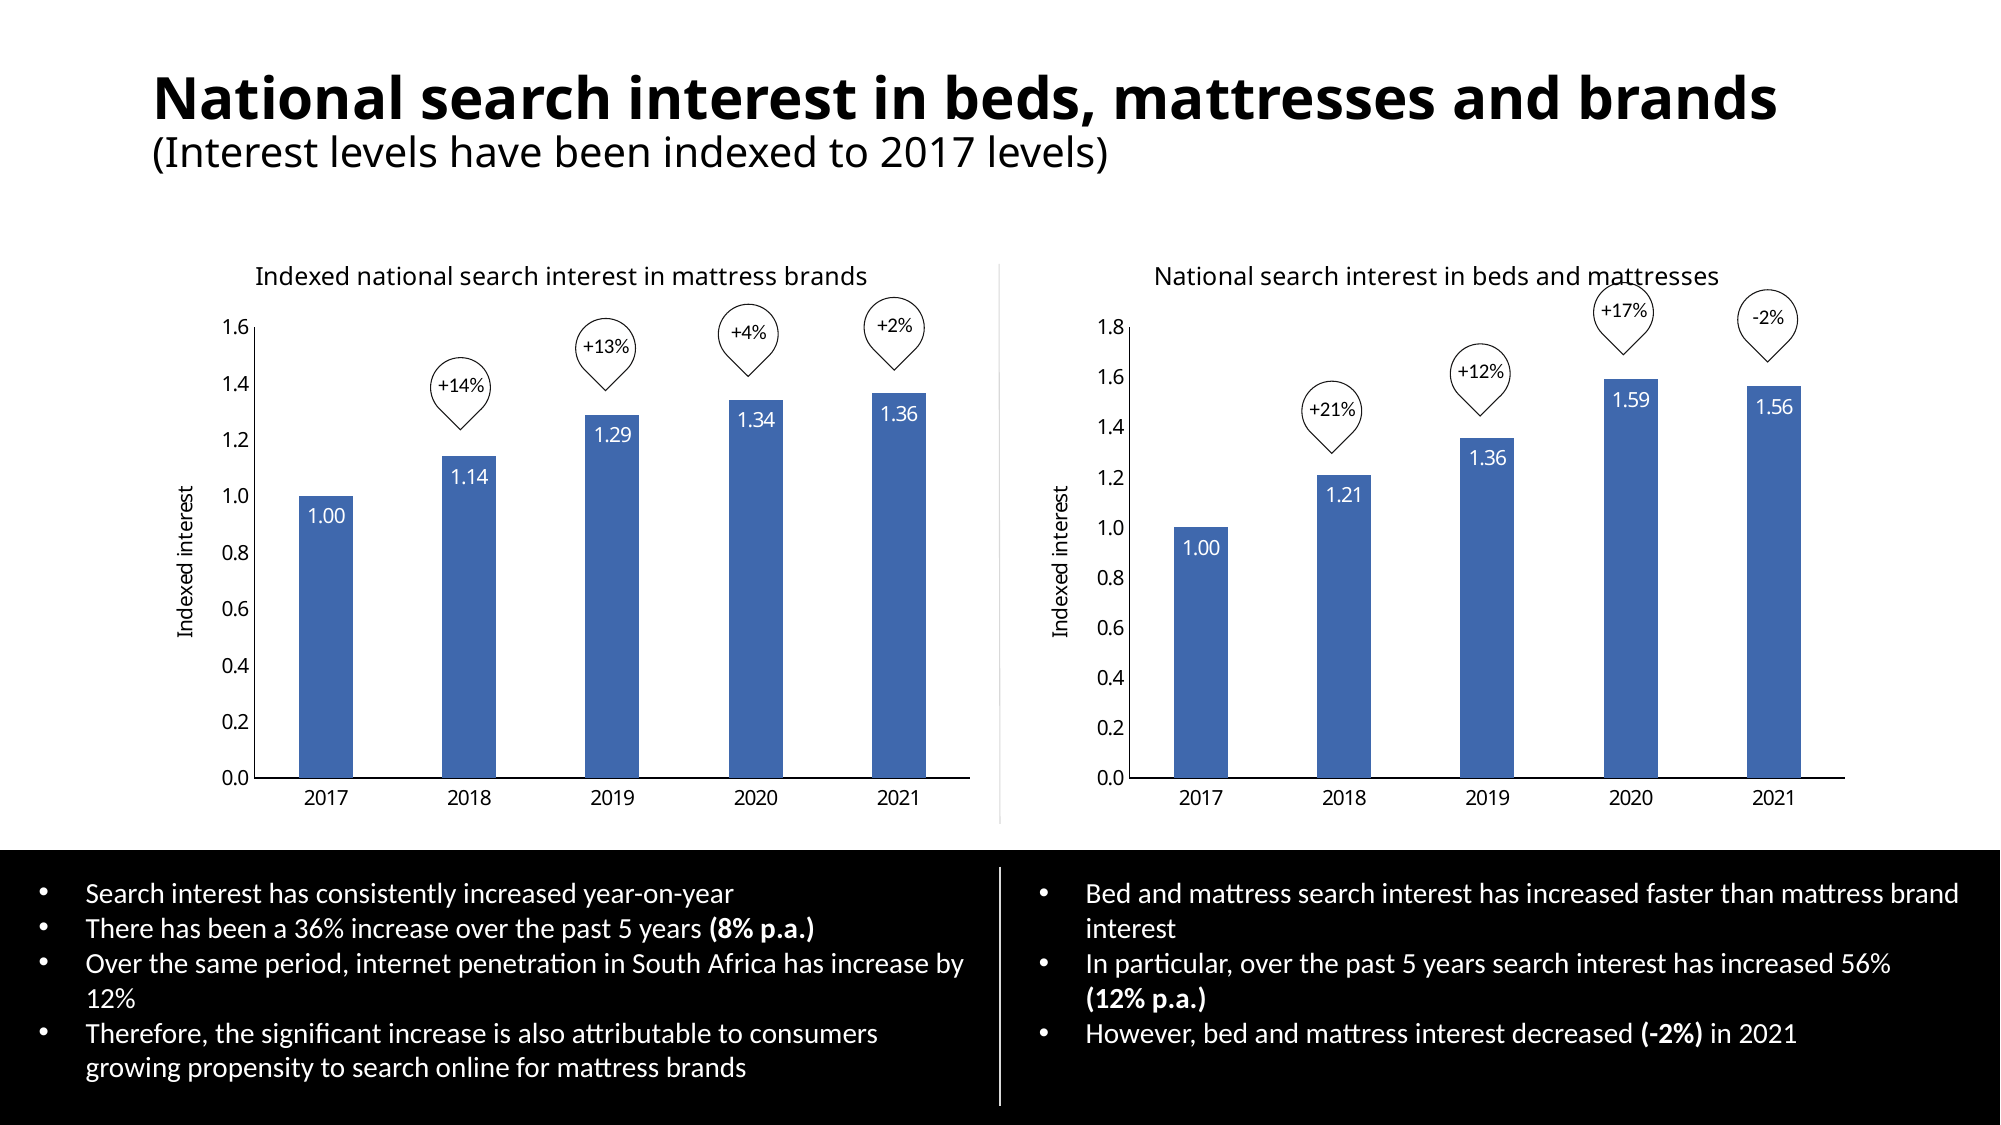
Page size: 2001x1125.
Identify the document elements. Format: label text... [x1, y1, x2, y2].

chart [137, 231, 988, 824]
title National search interest in beds, mattresses and brands (Interest levels have been indexed to 2017 levels) [137, 37, 1863, 209]
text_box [1574, 282, 1675, 343]
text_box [1282, 381, 1383, 441]
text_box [411, 357, 512, 418]
text_box [0, 850, 2000, 1125]
text_box Bed and mattress search interest has increased faster than mattress brand interest In particular, over the past 5 years search interest has increased 56% (12% p.a.) However, bed and mattress interest decreased (-2%) in 2021 [1024, 867, 1988, 1092]
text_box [1430, 343, 1532, 404]
chart [1012, 231, 1863, 824]
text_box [698, 304, 800, 364]
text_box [556, 318, 657, 379]
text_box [844, 297, 945, 358]
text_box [1718, 289, 1819, 350]
text_box Search interest has consistently increased year-on-year There has been a 36% increase over the past 5 years (8% p.a.) Over the same period, internet penetration in South Africa has increase by 12% Therefore, the significant increase is also attributable to consumers growing propensity to search online for mattress brands [24, 866, 988, 1092]
